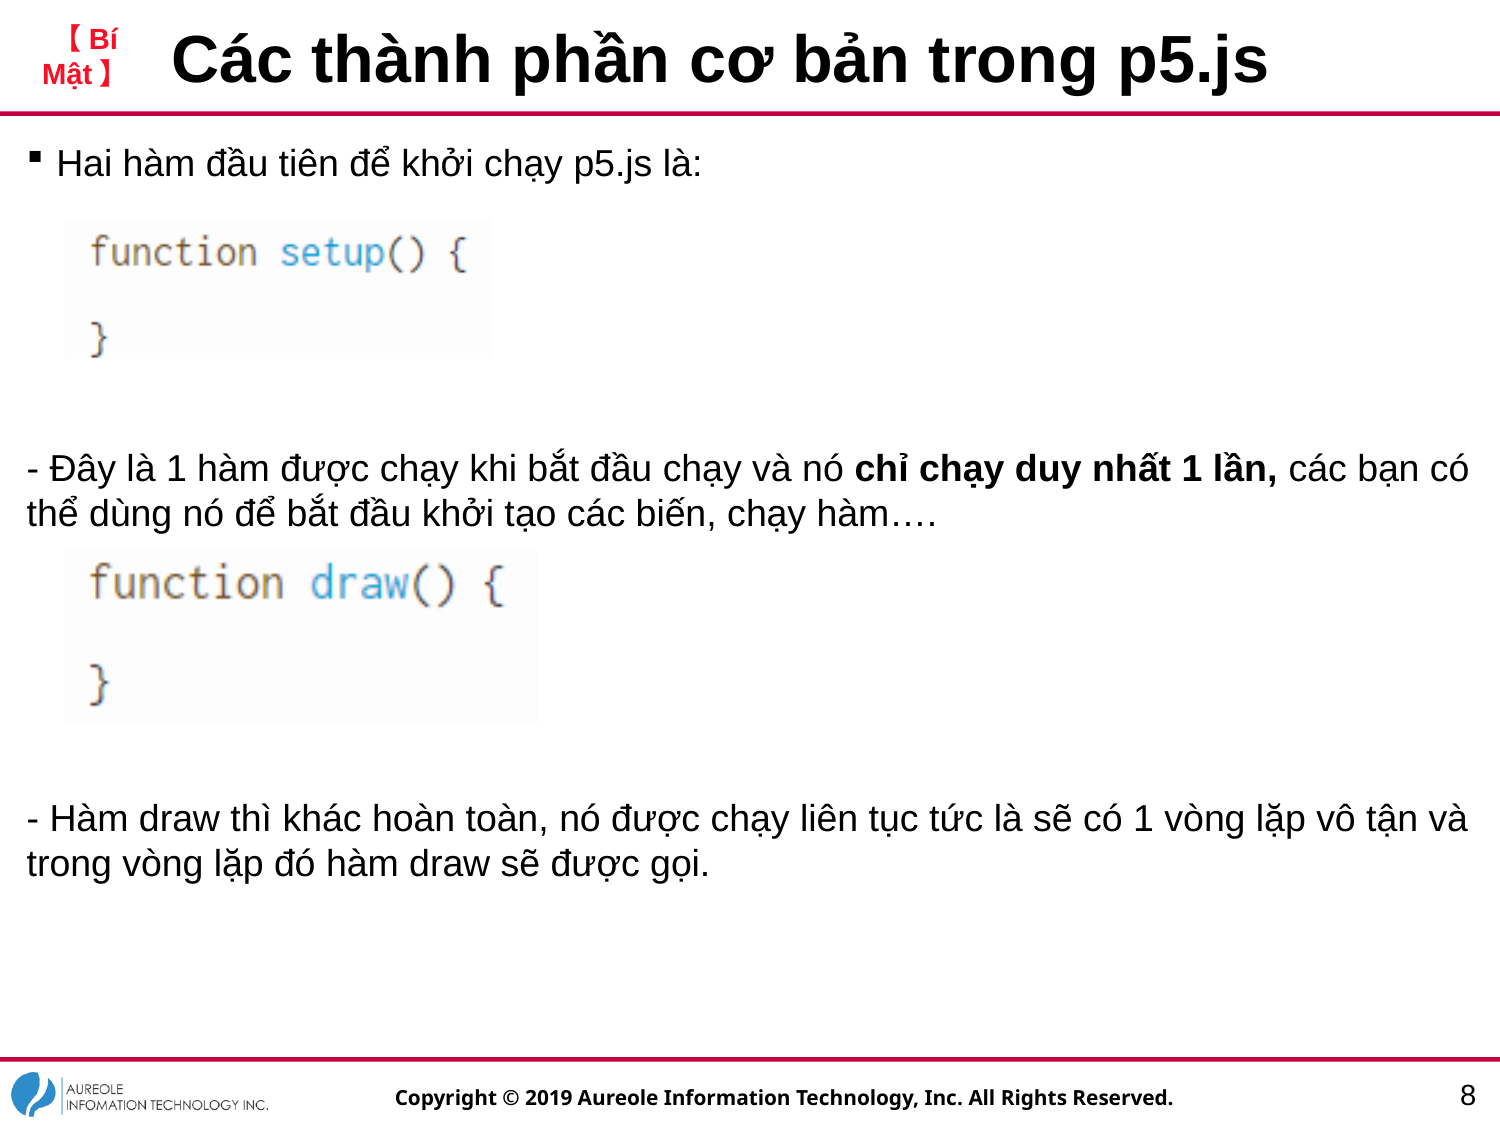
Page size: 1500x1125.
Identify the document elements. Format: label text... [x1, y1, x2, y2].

picture [11, 1072, 268, 1117]
list Hai hàm đầu tiên để khởi chạy p5.js là: - Đây là 1 hàm được chạy khi bắt đầu chạy và nó chỉ chạy duy nhất 1 lần, các bạn có thể dùng nó để bắt đầu khởi tạo các biến, chạy hàm…. - Hàm draw thì khác hoàn toàn, nó được chạy liên tục tức là sẽ có 1 vòng lặp vô tận và trong vòng lặp đó hàm draw sẽ được gọi. [11, 137, 1489, 1025]
title Các thành phần cơ bản trong p5.js [155, 9, 1486, 103]
picture [64, 219, 491, 370]
slide_number 7 [1399, 1068, 1492, 1117]
picture [64, 550, 538, 723]
